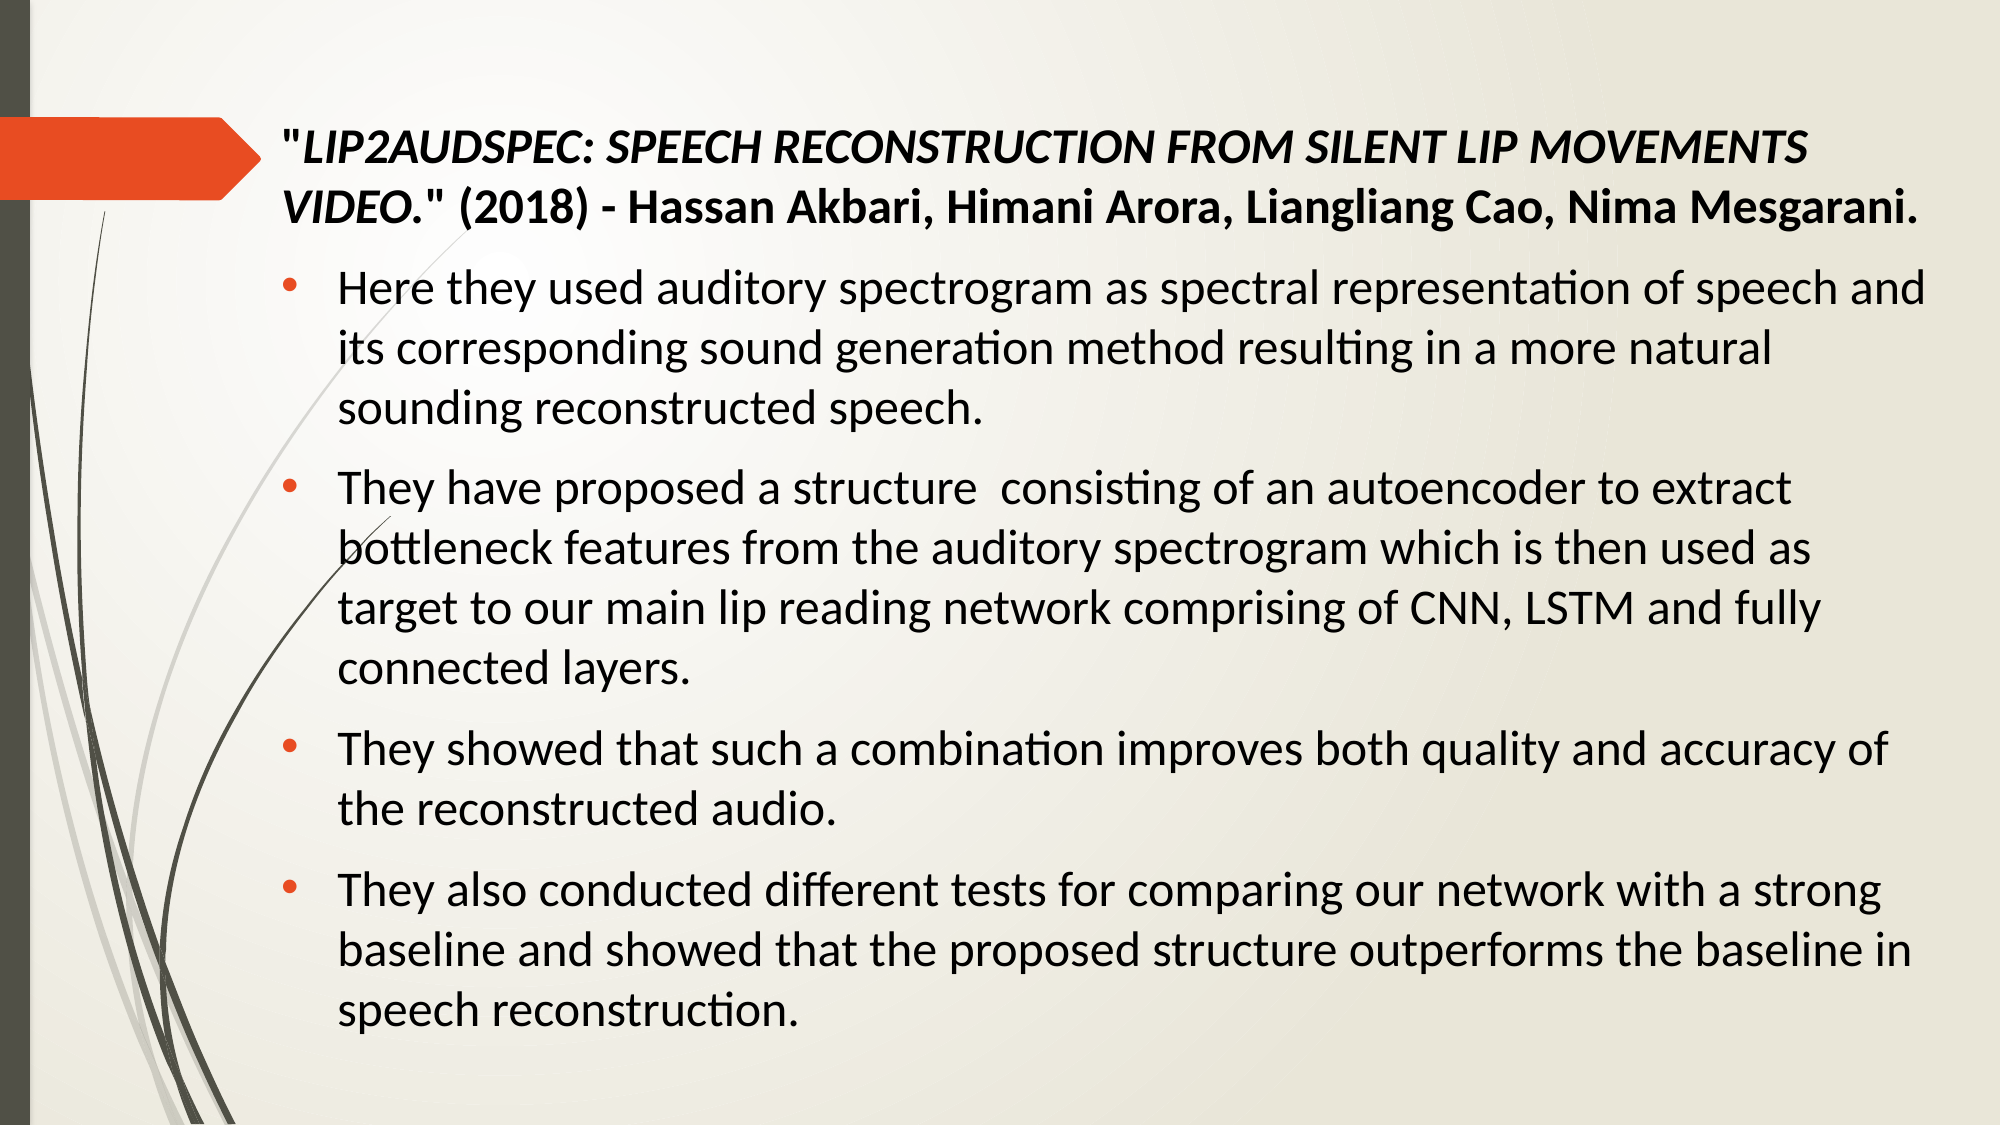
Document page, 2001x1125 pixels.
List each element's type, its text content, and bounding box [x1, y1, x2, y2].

list "LIP2AUDSPEC: SPEECH RECONSTRUCTION FROM SILENT LIP MOVEMENTS VIDEO." (2018) - Hassan Akbari, Himani Arora, Liangliang Cao, Nima Mesgarani. Here they used auditory spectrogram as spectral representation of speech and its corresponding sound generation method resulting in a more natural sounding reconstructed speech. They have proposed a structure consisting of an autoencoder to extract bottleneck features from the auditory spectrogram which is then used as target to our main lip reading network comprising of CNN, LSTM and fully connected layers. They showed that such a combination improves both quality and accuracy of the reconstructed audio. They also conducted different tests for comparing our network with a strong baseline and showed that the proposed structure outperforms the baseline in speech reconstruction. [265, 105, 1946, 836]
